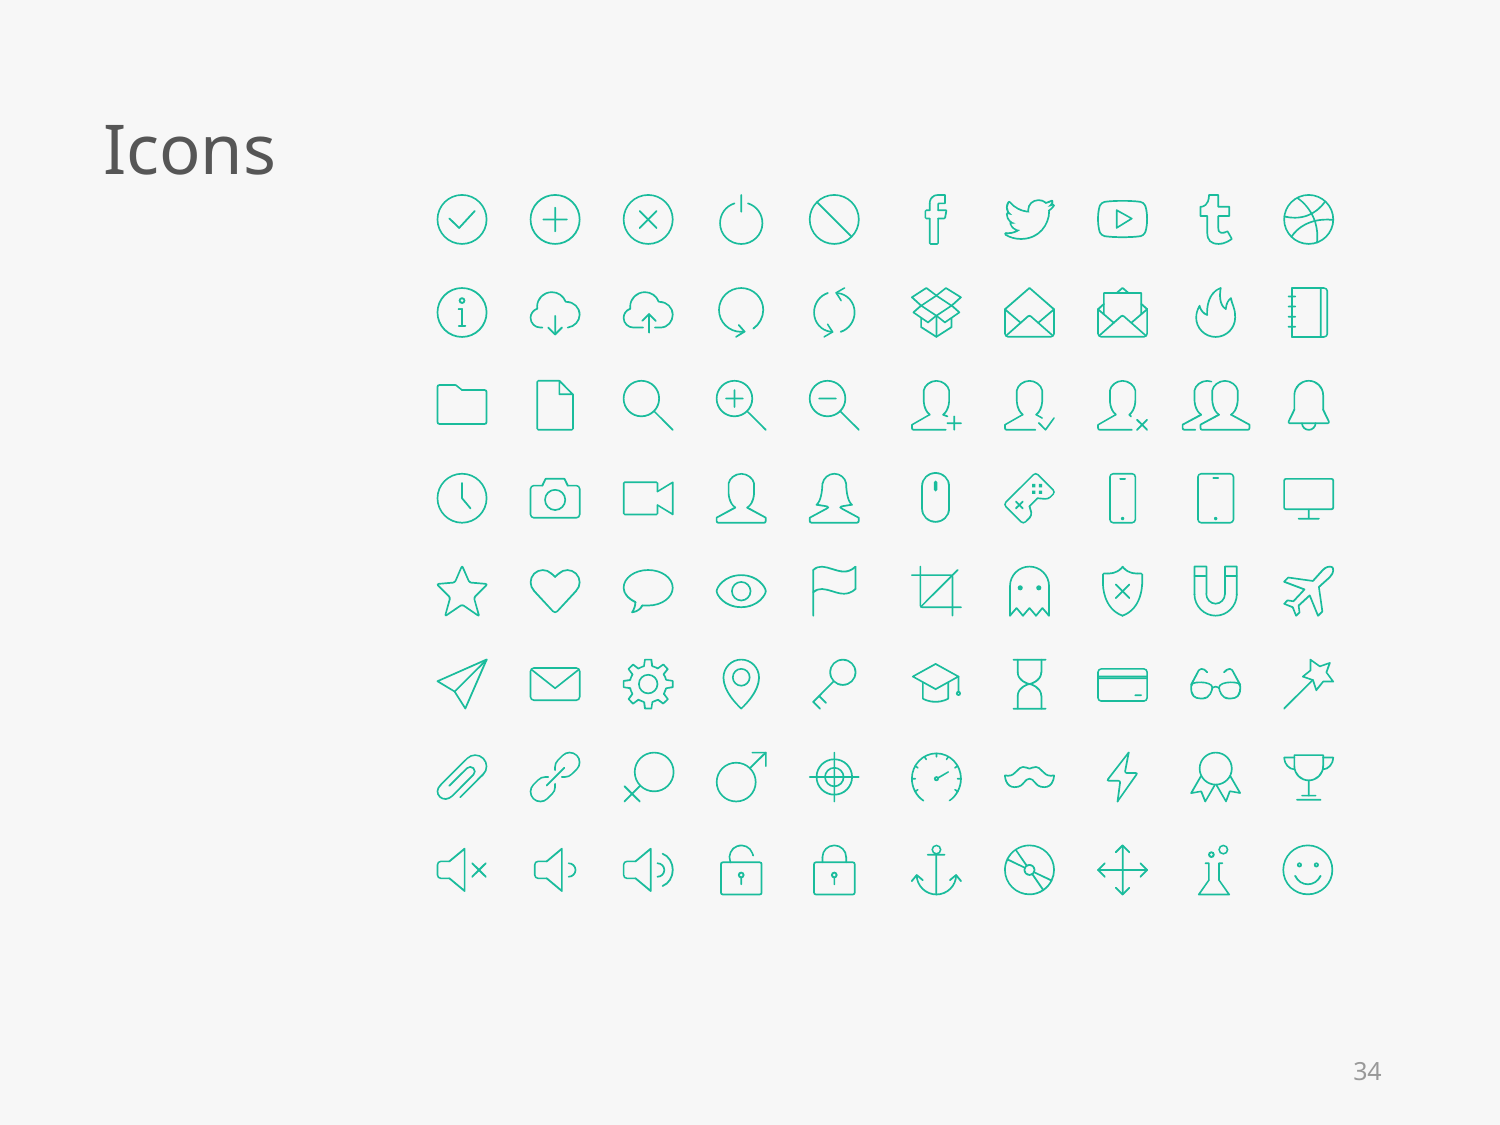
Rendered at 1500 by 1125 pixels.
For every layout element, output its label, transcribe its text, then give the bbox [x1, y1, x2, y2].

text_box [622, 847, 674, 892]
text_box [1199, 194, 1233, 245]
text_box [1004, 766, 1055, 789]
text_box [1197, 844, 1231, 896]
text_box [722, 658, 760, 710]
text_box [436, 847, 487, 892]
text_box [1106, 751, 1139, 803]
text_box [436, 472, 488, 524]
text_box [1283, 658, 1335, 710]
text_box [1004, 472, 1055, 524]
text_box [436, 194, 488, 245]
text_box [715, 379, 767, 431]
text_box [436, 565, 488, 617]
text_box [808, 472, 860, 524]
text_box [529, 194, 581, 245]
text_box [1004, 199, 1055, 240]
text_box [1283, 565, 1335, 617]
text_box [529, 667, 581, 702]
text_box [622, 658, 674, 710]
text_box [436, 384, 488, 425]
text_box [436, 754, 488, 800]
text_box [1193, 565, 1238, 617]
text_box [720, 842, 763, 896]
list Icons [103, 108, 655, 199]
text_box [1097, 199, 1148, 239]
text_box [1102, 565, 1143, 617]
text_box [623, 751, 675, 803]
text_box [1004, 287, 1055, 338]
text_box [719, 194, 764, 245]
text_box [1197, 472, 1235, 524]
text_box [1004, 379, 1056, 431]
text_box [911, 662, 961, 703]
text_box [1190, 751, 1242, 803]
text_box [1012, 658, 1047, 710]
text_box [436, 287, 488, 338]
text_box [529, 291, 581, 336]
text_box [1287, 287, 1329, 338]
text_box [1283, 194, 1335, 245]
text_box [1009, 565, 1050, 617]
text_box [1282, 844, 1334, 896]
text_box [622, 481, 674, 516]
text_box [808, 379, 860, 431]
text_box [718, 287, 765, 338]
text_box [921, 472, 950, 523]
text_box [622, 569, 674, 614]
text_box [808, 194, 860, 245]
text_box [813, 286, 856, 338]
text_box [1097, 668, 1148, 702]
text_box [622, 291, 674, 334]
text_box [1004, 844, 1055, 896]
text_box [813, 844, 856, 896]
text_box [715, 751, 767, 803]
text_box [533, 847, 577, 892]
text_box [1097, 287, 1148, 338]
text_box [812, 658, 857, 710]
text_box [1287, 379, 1330, 431]
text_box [911, 565, 962, 617]
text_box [1097, 844, 1148, 896]
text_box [812, 563, 857, 617]
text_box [436, 658, 488, 710]
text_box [808, 751, 860, 803]
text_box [1283, 478, 1335, 520]
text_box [911, 752, 962, 802]
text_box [1097, 379, 1148, 431]
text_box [1283, 754, 1335, 801]
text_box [1109, 472, 1137, 524]
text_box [924, 194, 948, 245]
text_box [1181, 379, 1251, 431]
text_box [911, 287, 962, 338]
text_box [622, 194, 674, 245]
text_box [1190, 667, 1242, 700]
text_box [529, 478, 581, 519]
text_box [622, 379, 674, 431]
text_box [528, 750, 581, 803]
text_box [528, 567, 582, 614]
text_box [911, 379, 962, 431]
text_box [911, 844, 962, 896]
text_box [536, 379, 574, 431]
text_box [1195, 287, 1237, 338]
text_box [715, 574, 767, 609]
slide_number 34 [1059, 1042, 1397, 1103]
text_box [715, 472, 767, 524]
